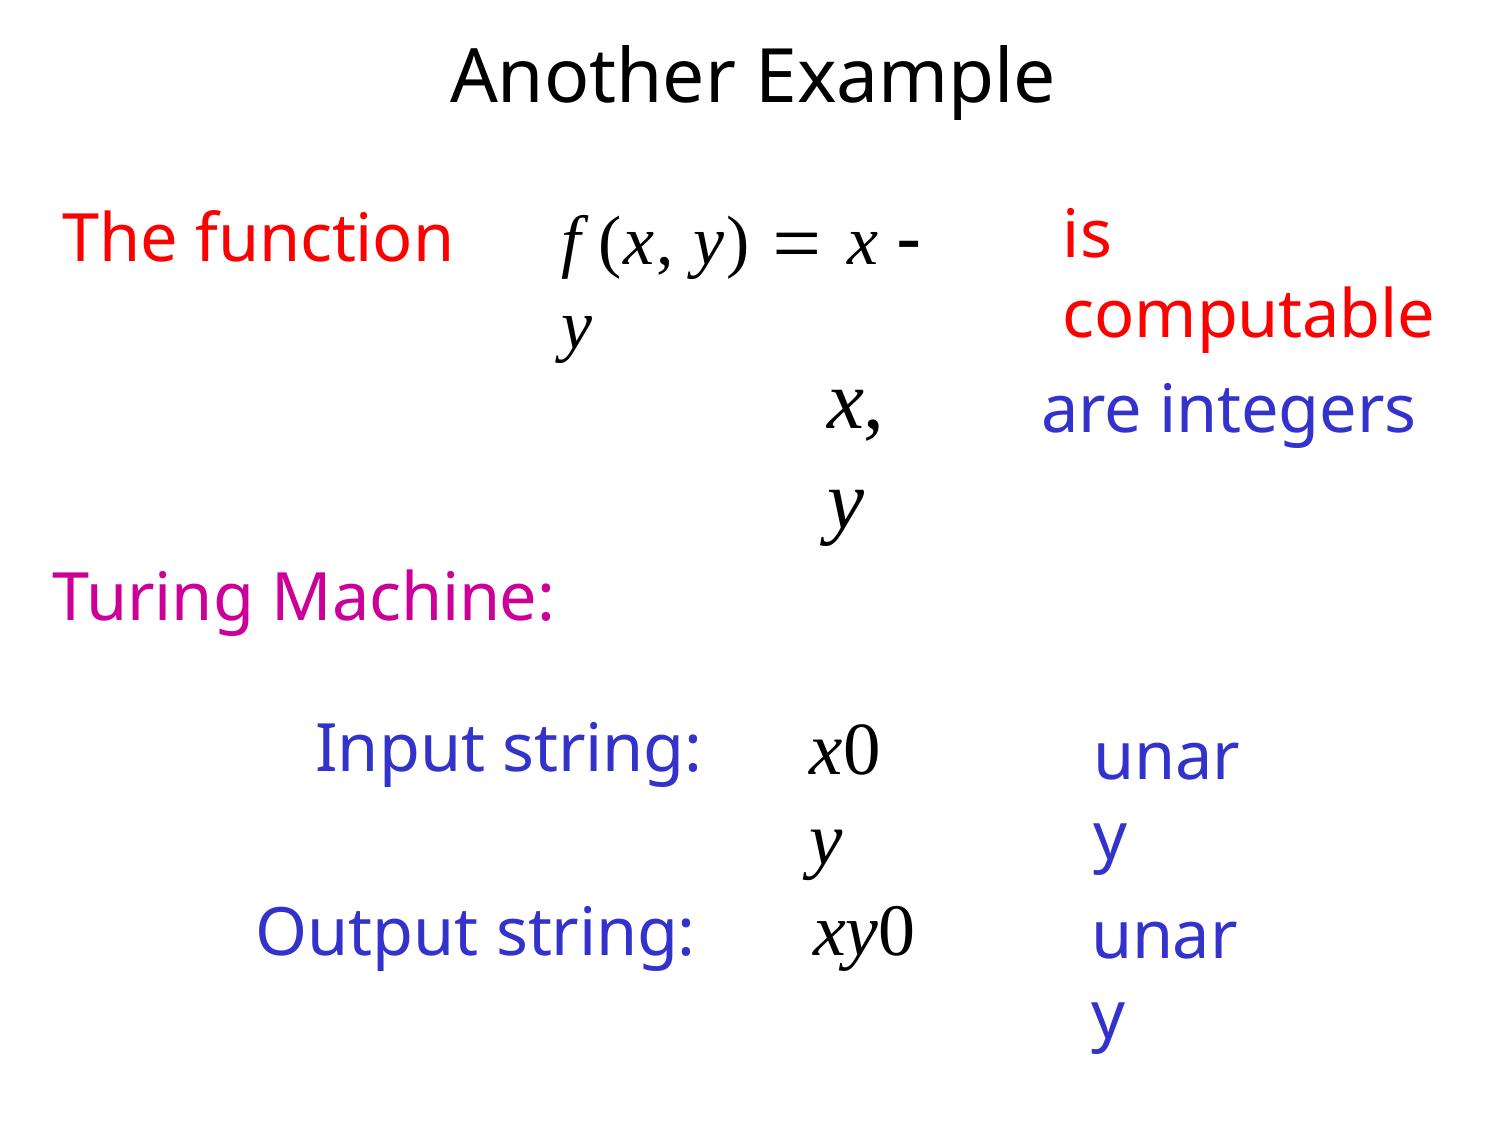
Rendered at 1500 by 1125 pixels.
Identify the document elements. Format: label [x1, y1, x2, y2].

text_box [253, 697, 925, 971]
list [50, 551, 719, 1125]
text_box [1088, 889, 1266, 1052]
text_box [1091, 709, 1269, 873]
title [37, 0, 1463, 215]
text_box [60, 192, 466, 276]
text_box [1038, 363, 1427, 447]
text_box [1060, 188, 1492, 352]
text_box [559, 192, 966, 546]
